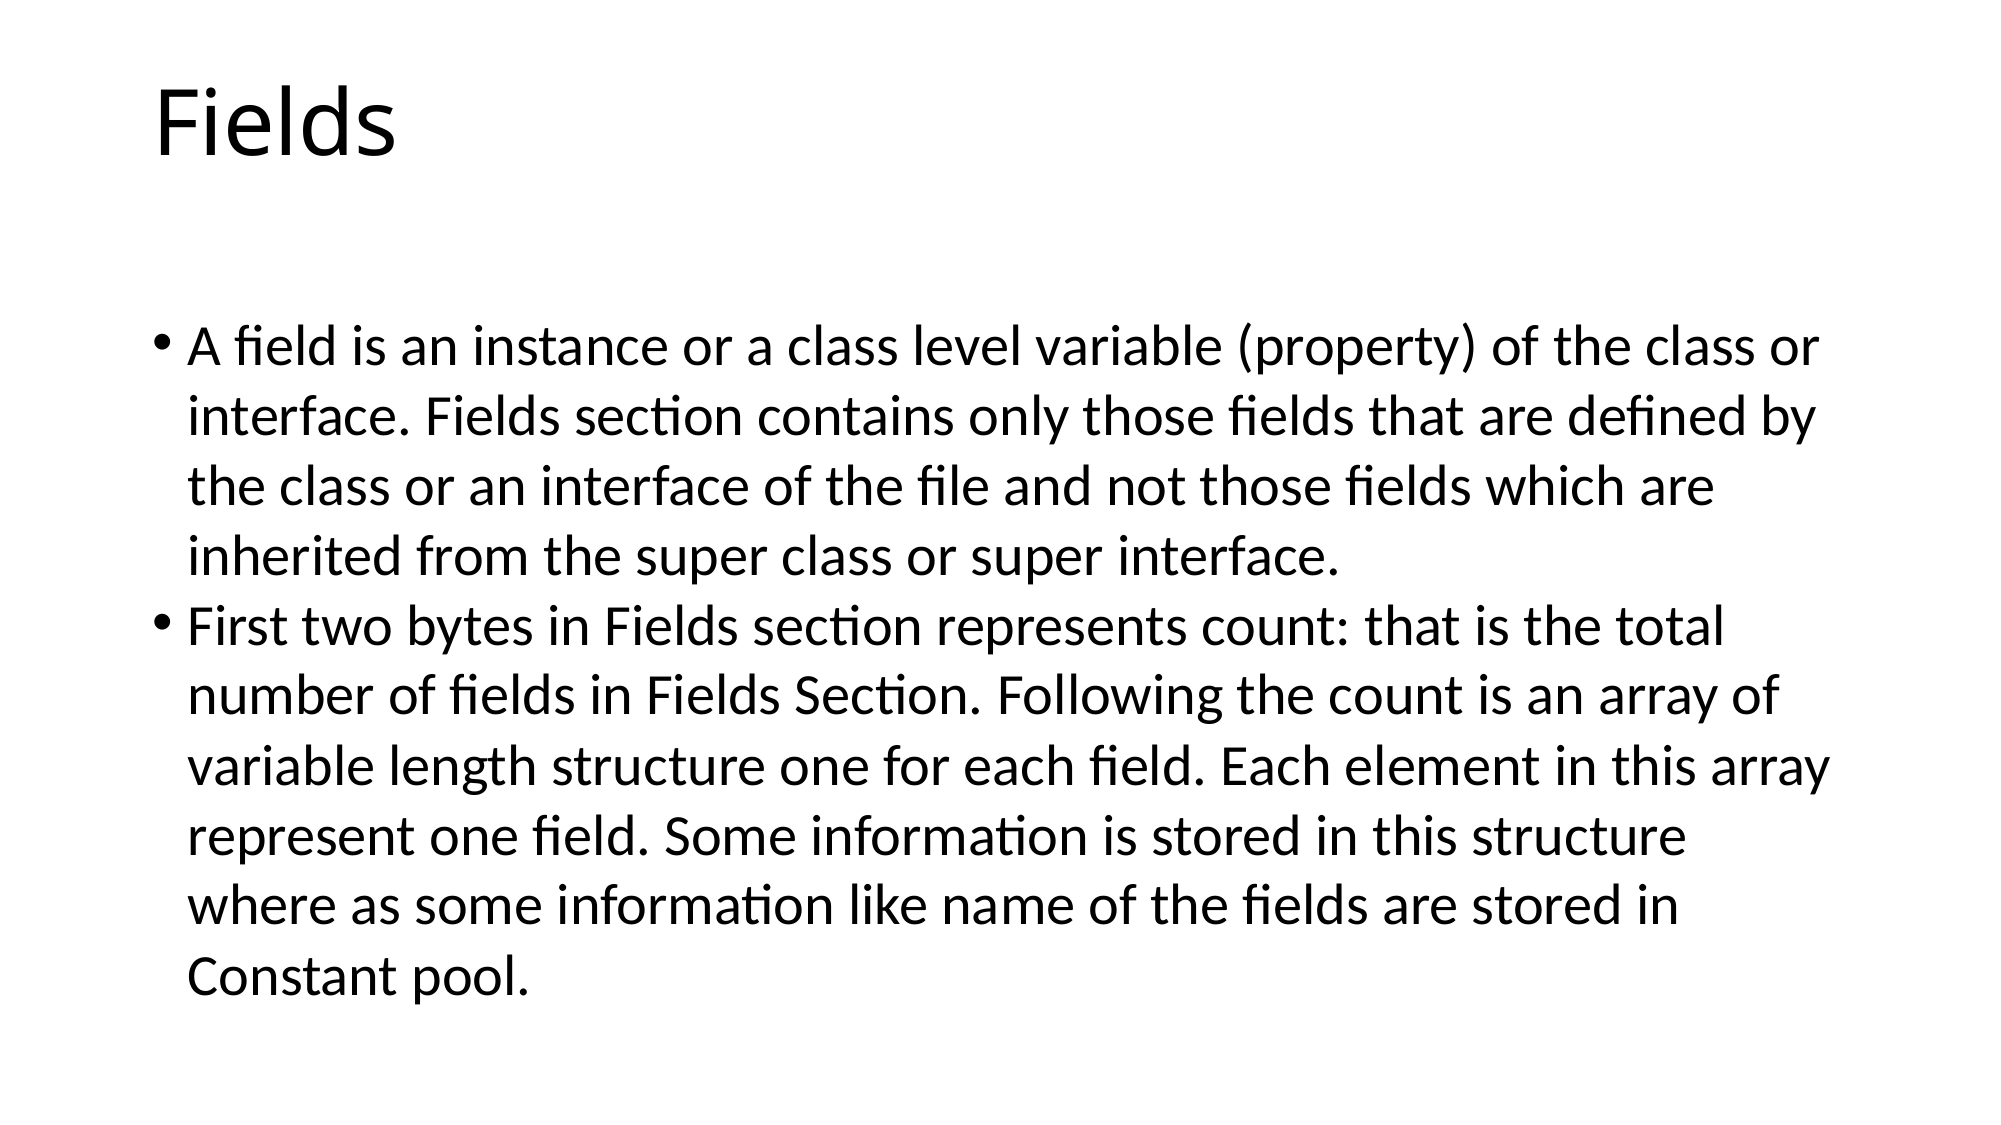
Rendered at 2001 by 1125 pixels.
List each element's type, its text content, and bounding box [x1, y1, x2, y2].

text_box A field is an instance or a class level variable (property) of the class or interface. Fields section contains only those fields that are defined by the class or an interface of the file and not those fields which are inherited from the super class or super interface. First two bytes in Fields section represents count: that is the total number of fields in Fields Section. Following the count is an array of variable length structure one for each field. Each element in this array represent one field. Some information is stored in this structure where as some information like name of the fields are stored in Constant pool. [137, 299, 1863, 1014]
text_box Fields [137, 59, 1863, 278]
